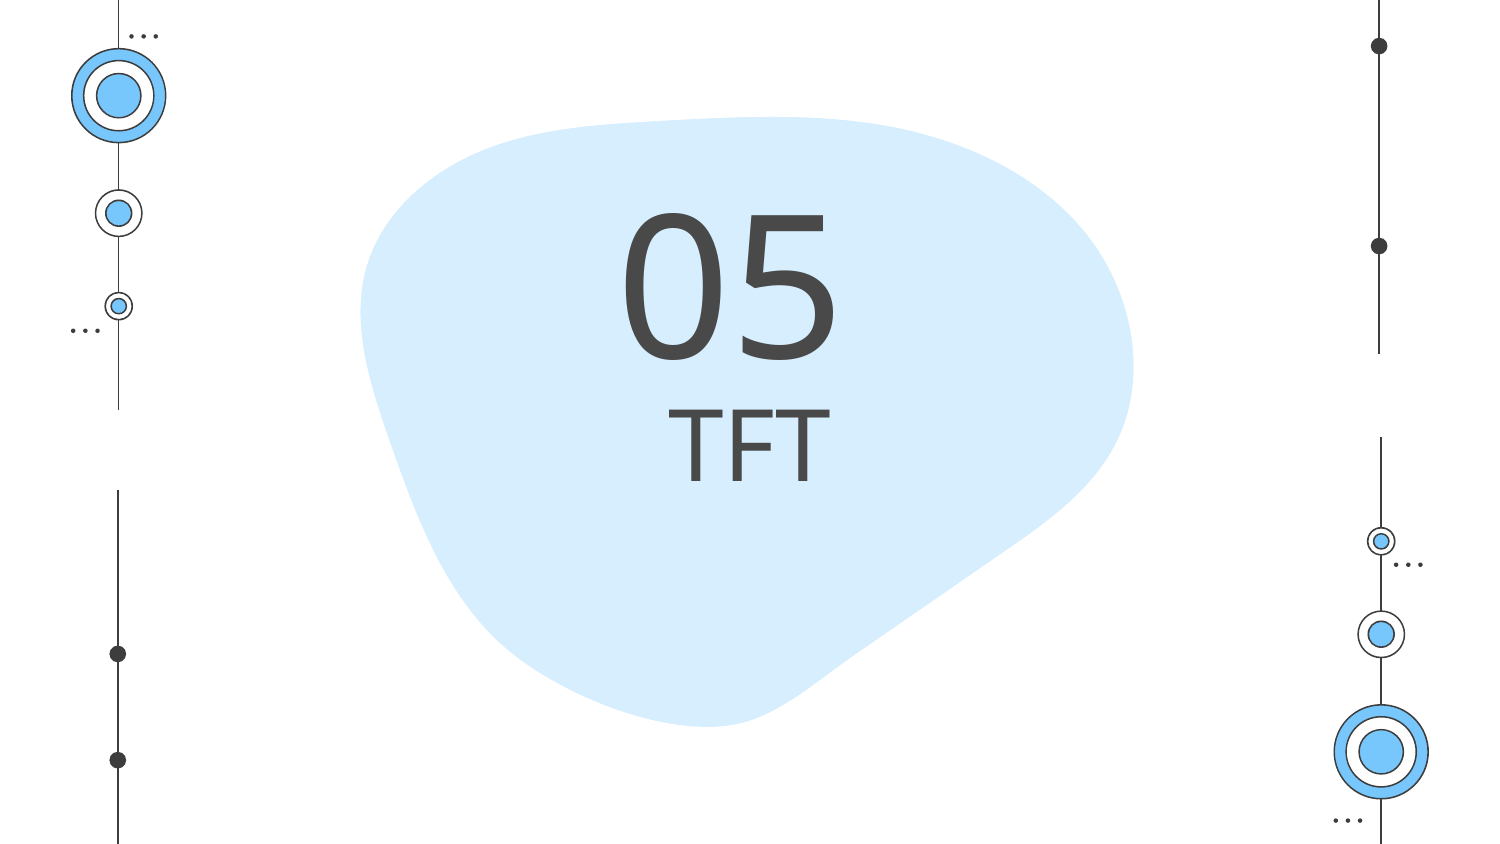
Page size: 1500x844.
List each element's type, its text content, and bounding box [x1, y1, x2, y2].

title TFT [487, 366, 1013, 498]
title 05 [487, 190, 975, 366]
